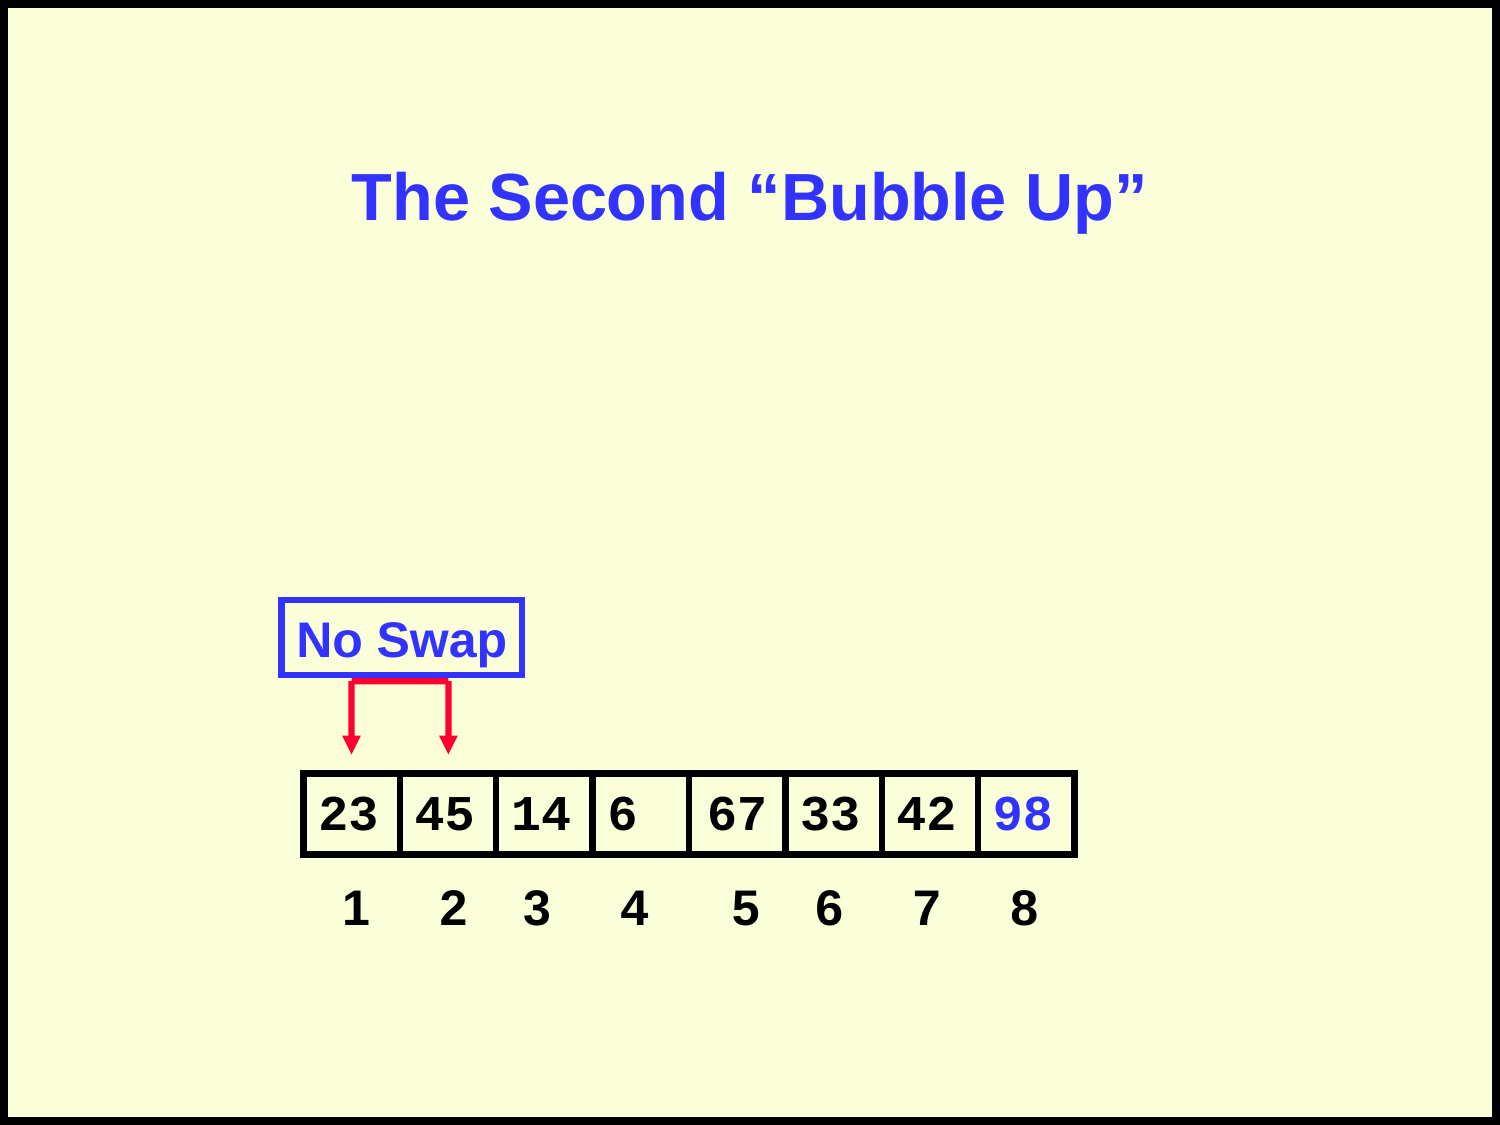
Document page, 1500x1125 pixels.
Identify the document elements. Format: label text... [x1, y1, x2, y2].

text_box 14 [497, 773, 592, 855]
text_box 45 [400, 773, 497, 855]
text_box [351, 681, 449, 755]
text_box 98 [978, 773, 1075, 855]
title The Second “Bubble Up” [112, 99, 1388, 288]
text_box No Swap [281, 599, 523, 675]
text_box 42 [881, 773, 978, 855]
text_box 6 [592, 773, 688, 855]
text_box 1 2 3 4 5 6 7 8 [327, 868, 1055, 943]
text_box 33 [786, 773, 881, 855]
text_box 67 [688, 773, 786, 855]
text_box 23 [303, 773, 400, 855]
